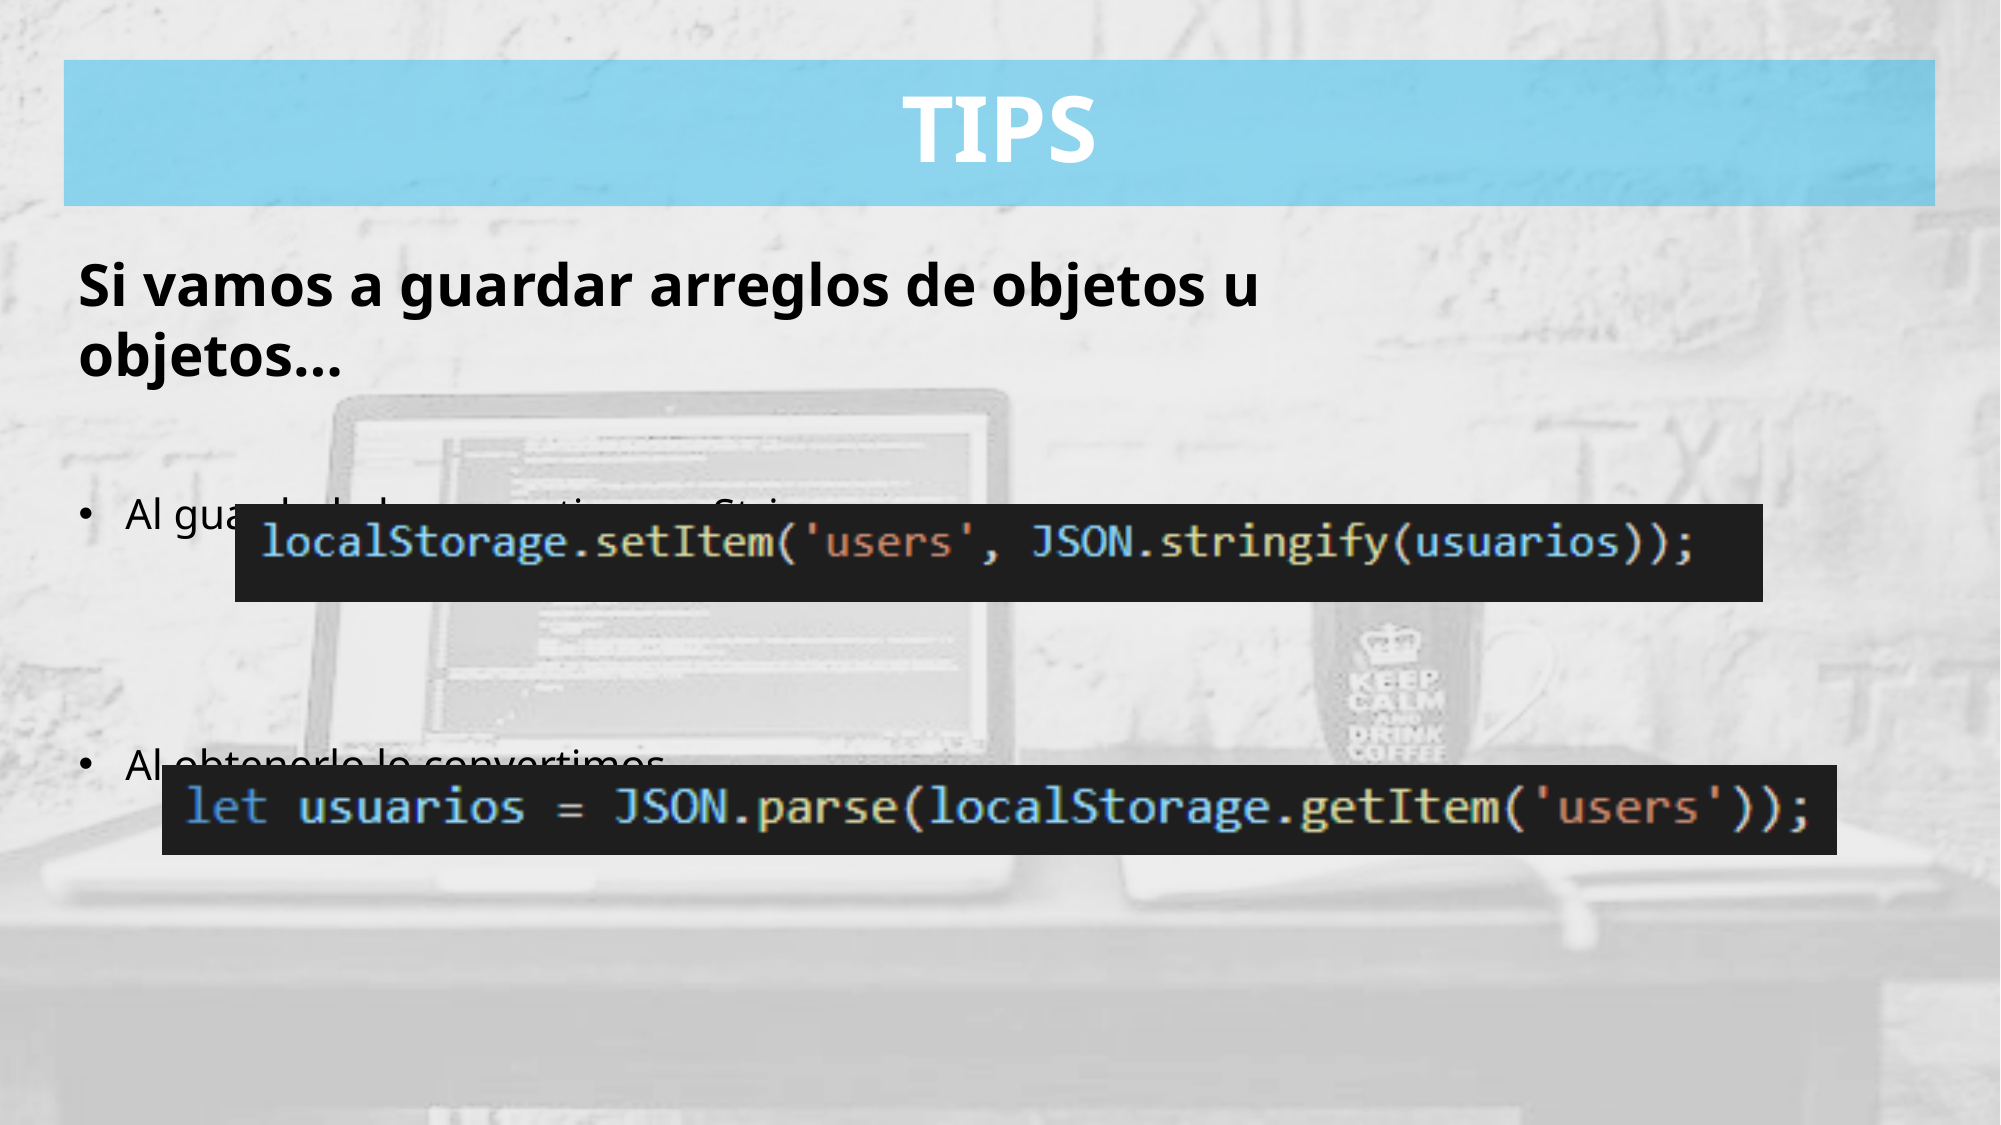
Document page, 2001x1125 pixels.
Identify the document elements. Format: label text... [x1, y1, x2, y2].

text_box TIPS [63, 59, 1936, 207]
text_box Si vamos a guardar arreglos de objetos u objetos… Al guardarlo lo convertimos a String Al obtenerlo lo convertimos [63, 240, 1441, 796]
picture [0, 0, 2001, 1125]
